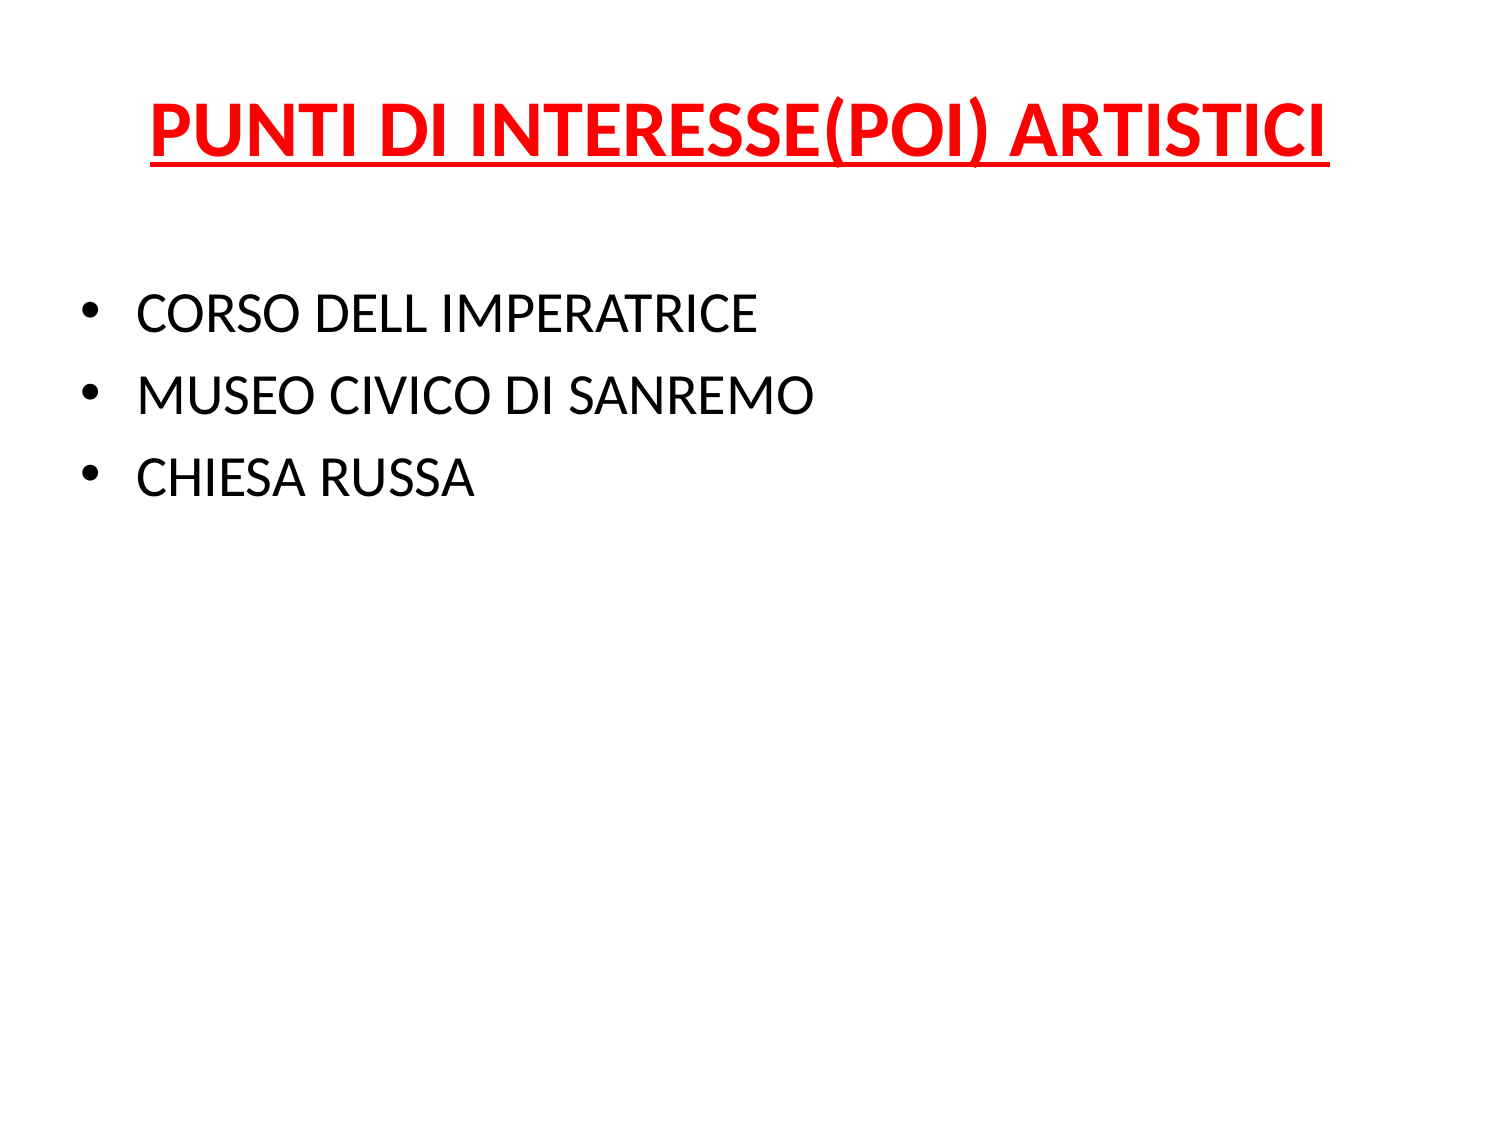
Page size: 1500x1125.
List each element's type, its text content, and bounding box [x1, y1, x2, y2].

title PUNTI DI INTERESSE(POI) ARTISTICI [64, 30, 1415, 219]
list CORSO DELL IMPERATRICE MUSEO CIVICO DI SANREMO CHIESA RUSSA [64, 267, 1415, 716]
